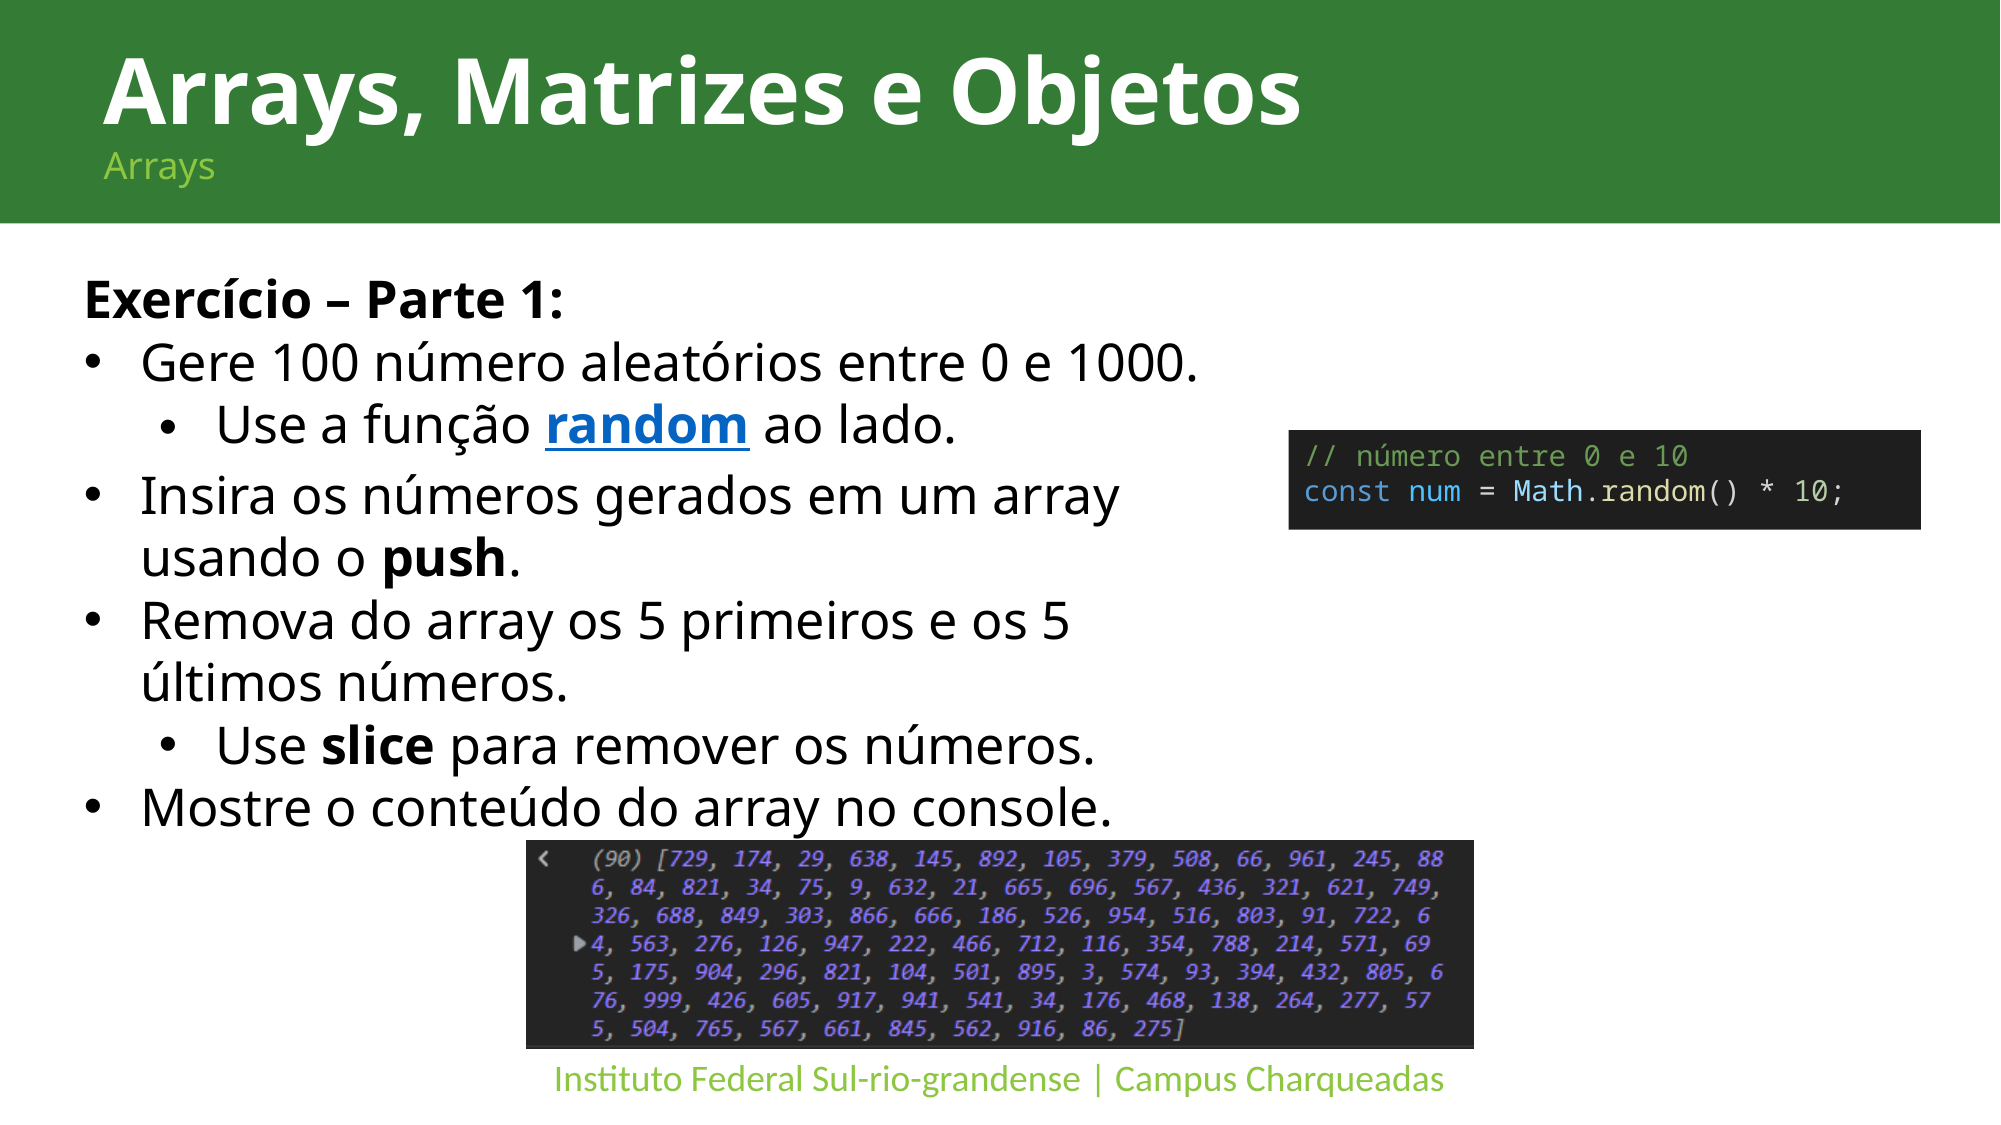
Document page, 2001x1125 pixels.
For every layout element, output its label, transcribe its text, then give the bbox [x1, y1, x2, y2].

text_box Arrays, Matrizes e Objetos Arrays [88, 25, 1848, 243]
text_box // número entre 0 e 10 const num = Math.random() * 10; [1288, 430, 1921, 530]
text_box Exercício – Parte 1: Gere 100 número aleatórios entre 0 e 1000. Use a função random ao lado. Insira os números gerados em um array usando o push. Remova do array os 5 primeiros e os 5 últimos números. Use slice para remover os números. Mostre o conteúdo do array no console. [57, 251, 1260, 853]
picture [526, 840, 1474, 1049]
